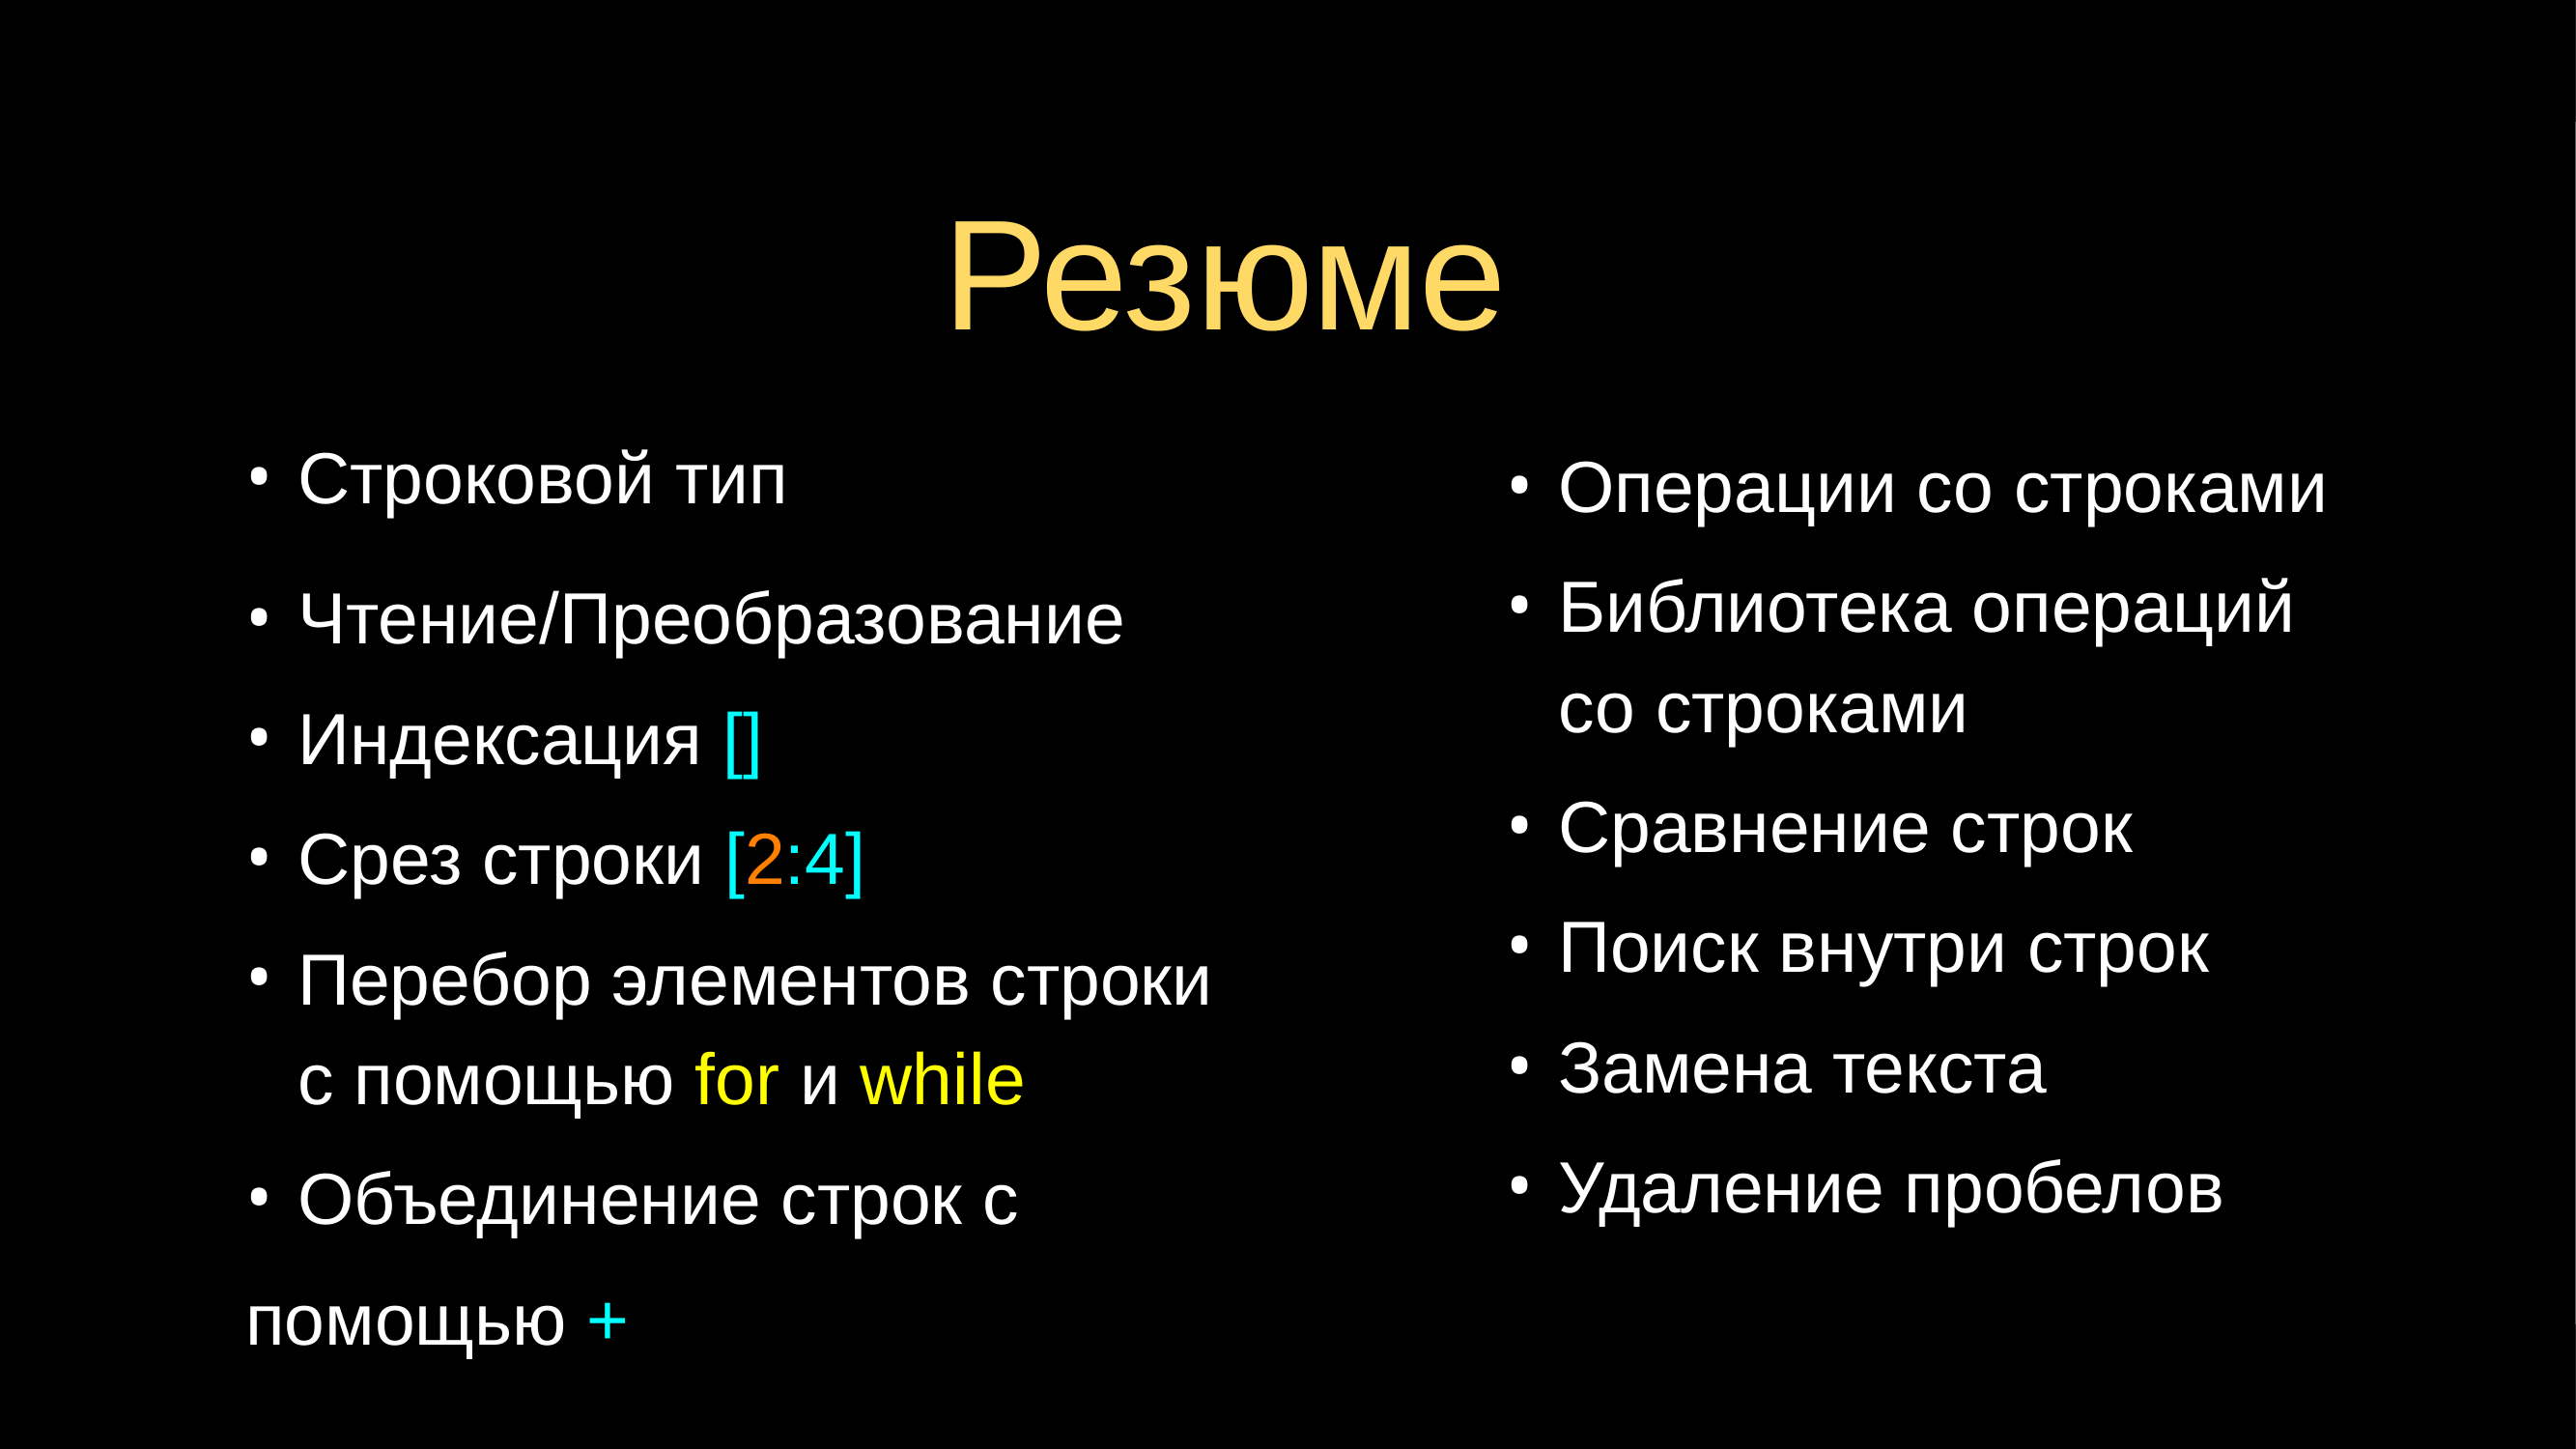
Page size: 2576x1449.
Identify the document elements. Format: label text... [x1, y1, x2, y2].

list Операции со строками Библиотека операций со строками Сравнение строк Поиск внутри строк Замена текста Удаление пробелов [1443, 420, 2391, 1313]
title Резюме [183, 131, 2267, 403]
list Строковой тип Чтение/Преобразование Индексация [] Срез строки [2:4] Перебор элементов строки с помощью for и while Объединение строк с помощью + [183, 412, 2391, 1365]
